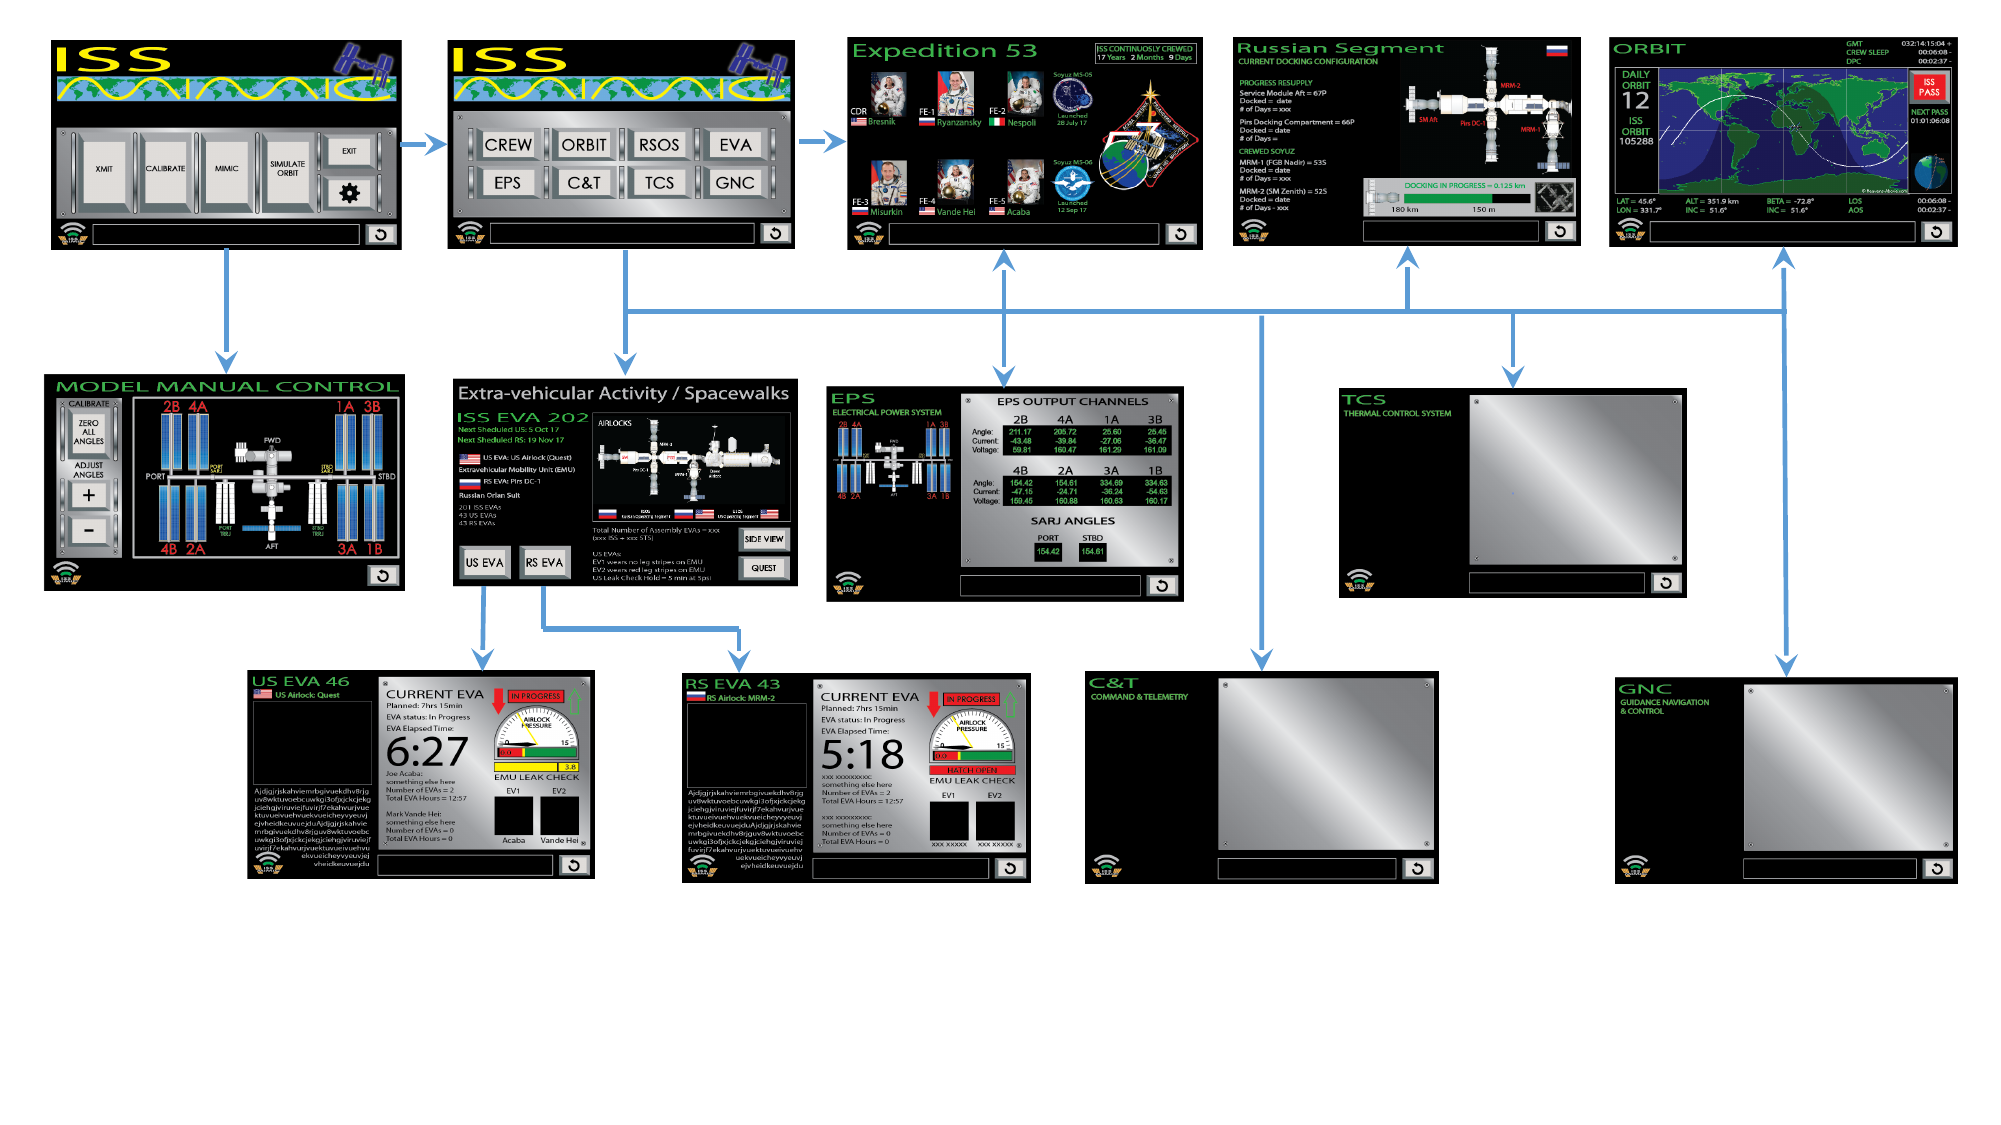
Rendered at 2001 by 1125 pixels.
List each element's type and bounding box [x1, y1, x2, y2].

picture [1085, 671, 1439, 884]
picture [51, 40, 402, 251]
picture [1233, 37, 1581, 246]
picture [826, 386, 1184, 602]
picture [246, 670, 595, 879]
picture [847, 37, 1203, 250]
text_box [1783, 246, 1787, 678]
picture [1609, 37, 1958, 247]
picture [451, 378, 799, 587]
picture [1339, 388, 1687, 598]
picture [43, 374, 405, 591]
picture [447, 40, 795, 249]
picture [682, 673, 1031, 883]
picture [1615, 677, 1958, 884]
